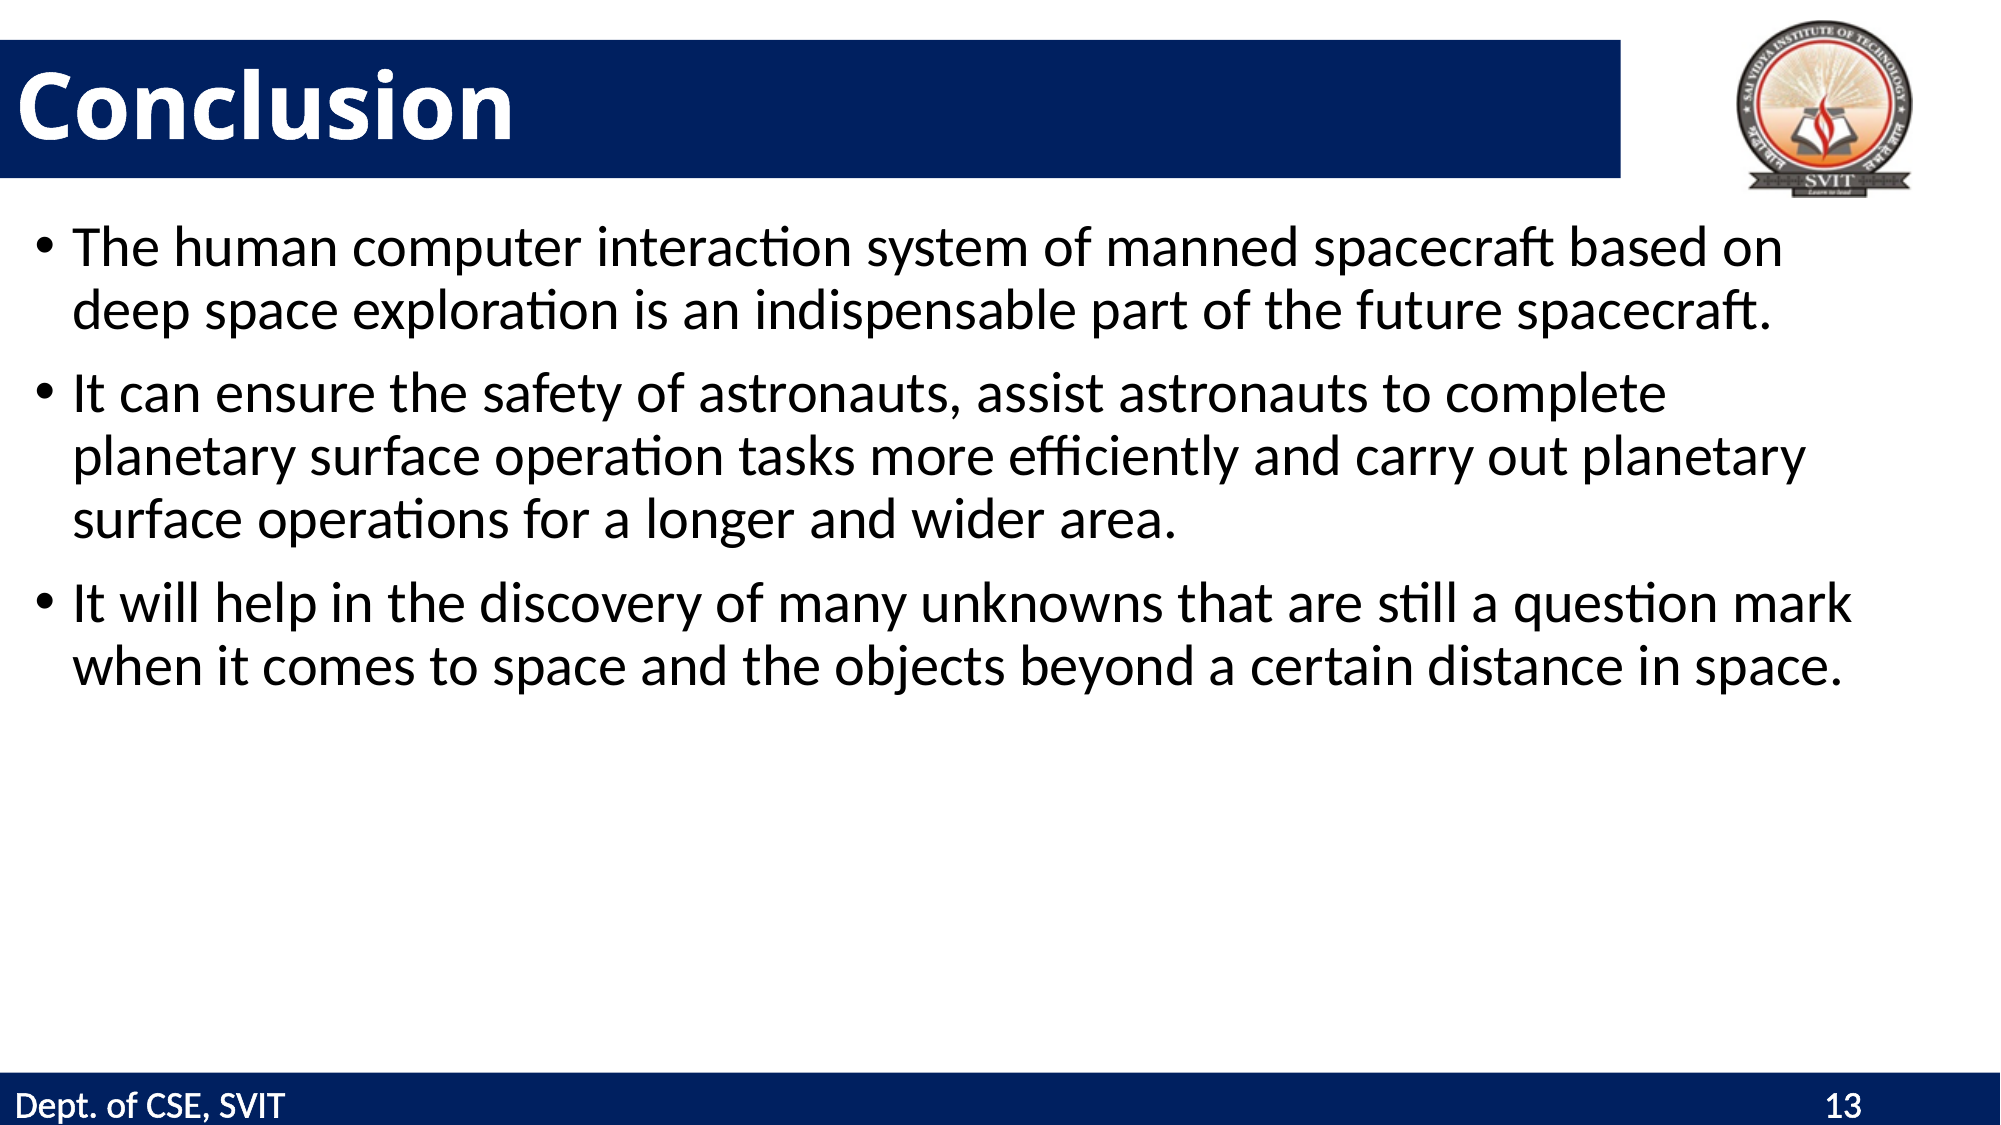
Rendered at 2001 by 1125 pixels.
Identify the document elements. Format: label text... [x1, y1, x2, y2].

list The human computer interaction system of manned spacecraft based on deep space exploration is an indispensable part of the future spacecraft. It can ensure the safety of astronauts, assist astronauts to complete planetary surface operation tasks more efficiently and carry out planetary surface operations for a longer and wider area. It will help in the discovery of many unknowns that are still a question mark when it comes to space and the objects beyond a certain distance in space. [19, 208, 1913, 1013]
text_box Dept. of CSE, SVIT 13 [0, 1072, 2000, 1125]
picture [1736, 20, 1913, 198]
title Conclusion [0, 39, 1621, 179]
